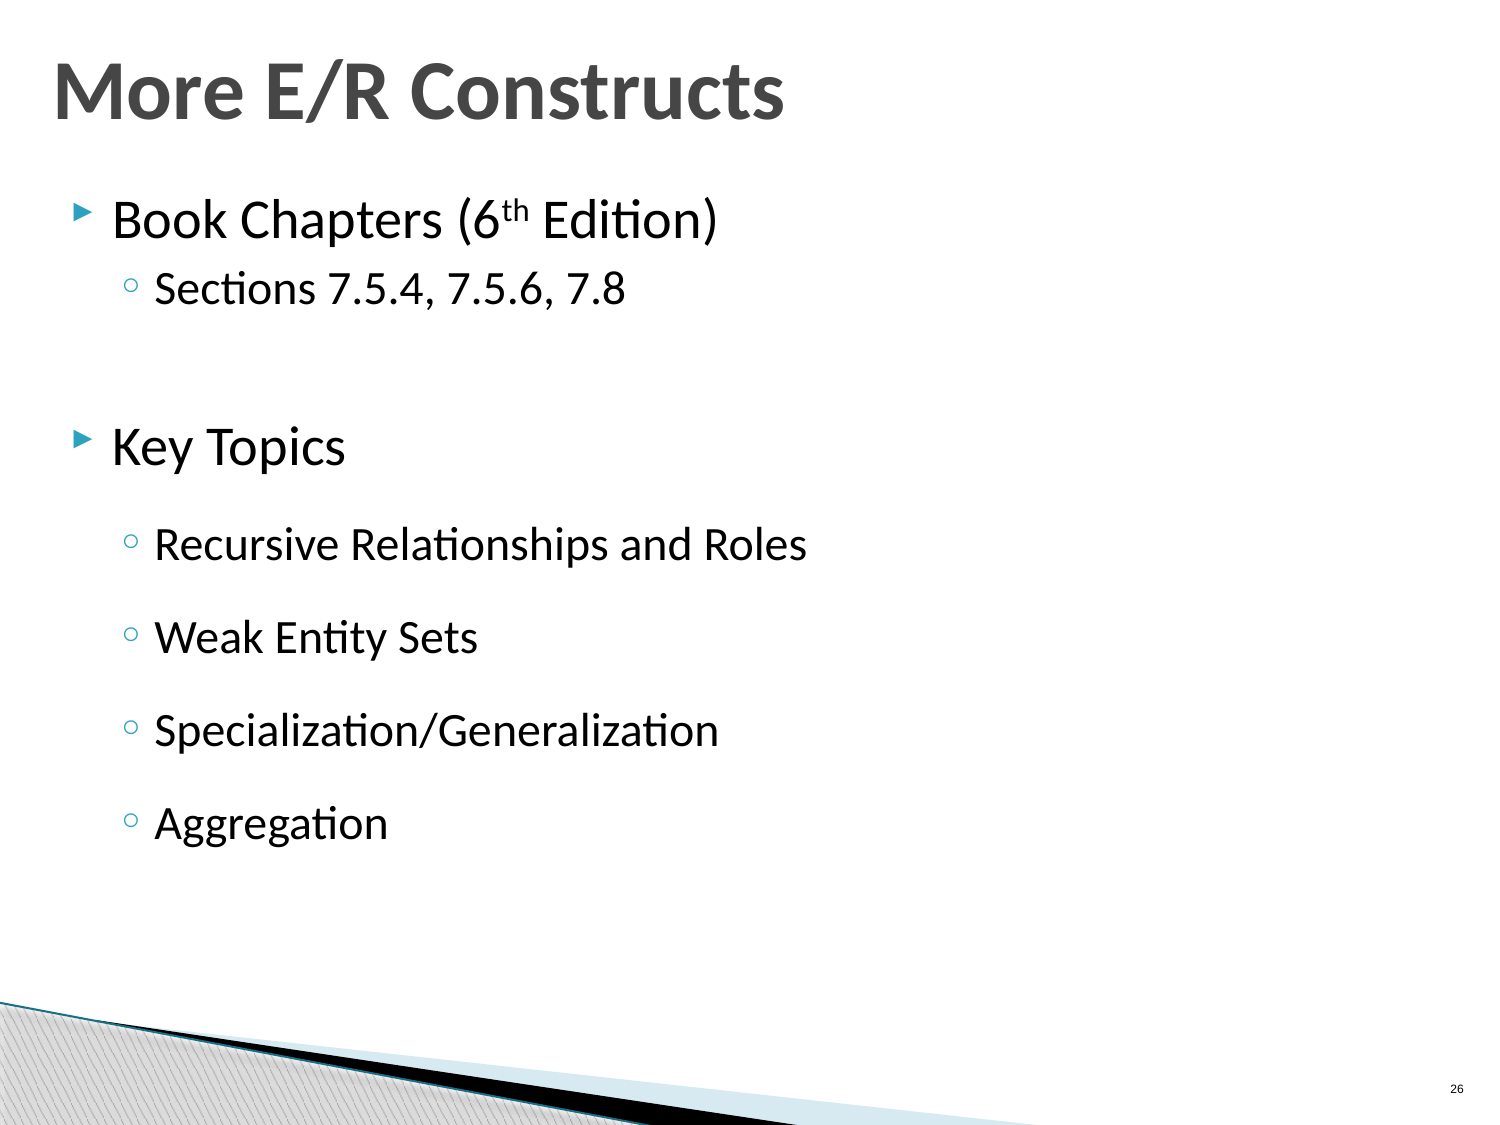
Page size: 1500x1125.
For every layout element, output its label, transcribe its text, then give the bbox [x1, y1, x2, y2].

slide_number 26 [1418, 1051, 1479, 1112]
table_cell 1977 [0, 1006, 633, 1125]
title More E/R Constructs [37, 24, 1425, 145]
list Book Chapters (6th Edition) Sections 7.5.4, 7.5.6, 7.8 Key Topics Recursive Relationships and Roles Weak Entity Sets Specialization/Generalization Aggregation [37, 174, 1476, 1013]
